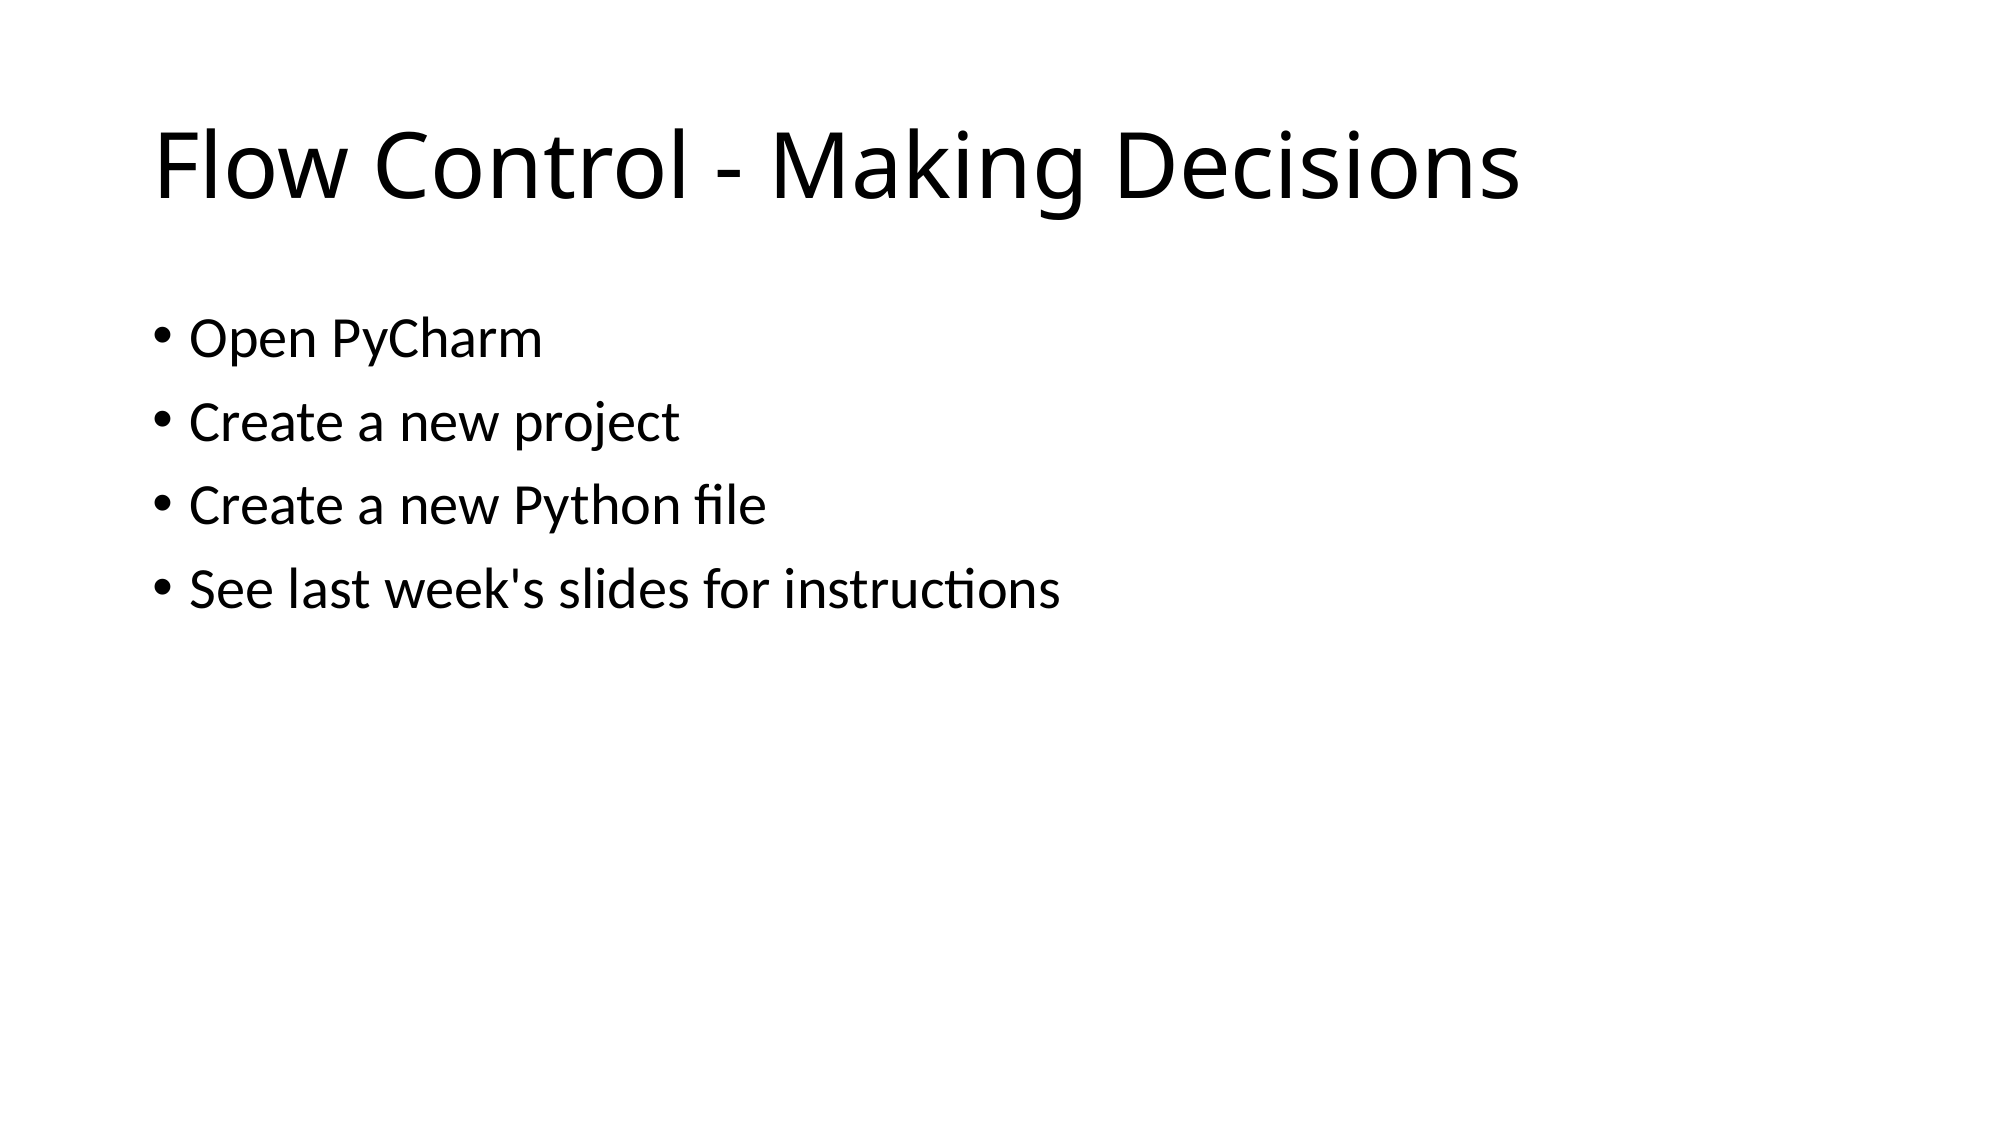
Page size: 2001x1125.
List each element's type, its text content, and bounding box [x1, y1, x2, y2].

list Open PyCharm Create a new project Create a new Python file See last week's slides for instructions [137, 299, 1863, 1014]
title Flow Control - Making Decisions [137, 59, 1863, 278]
